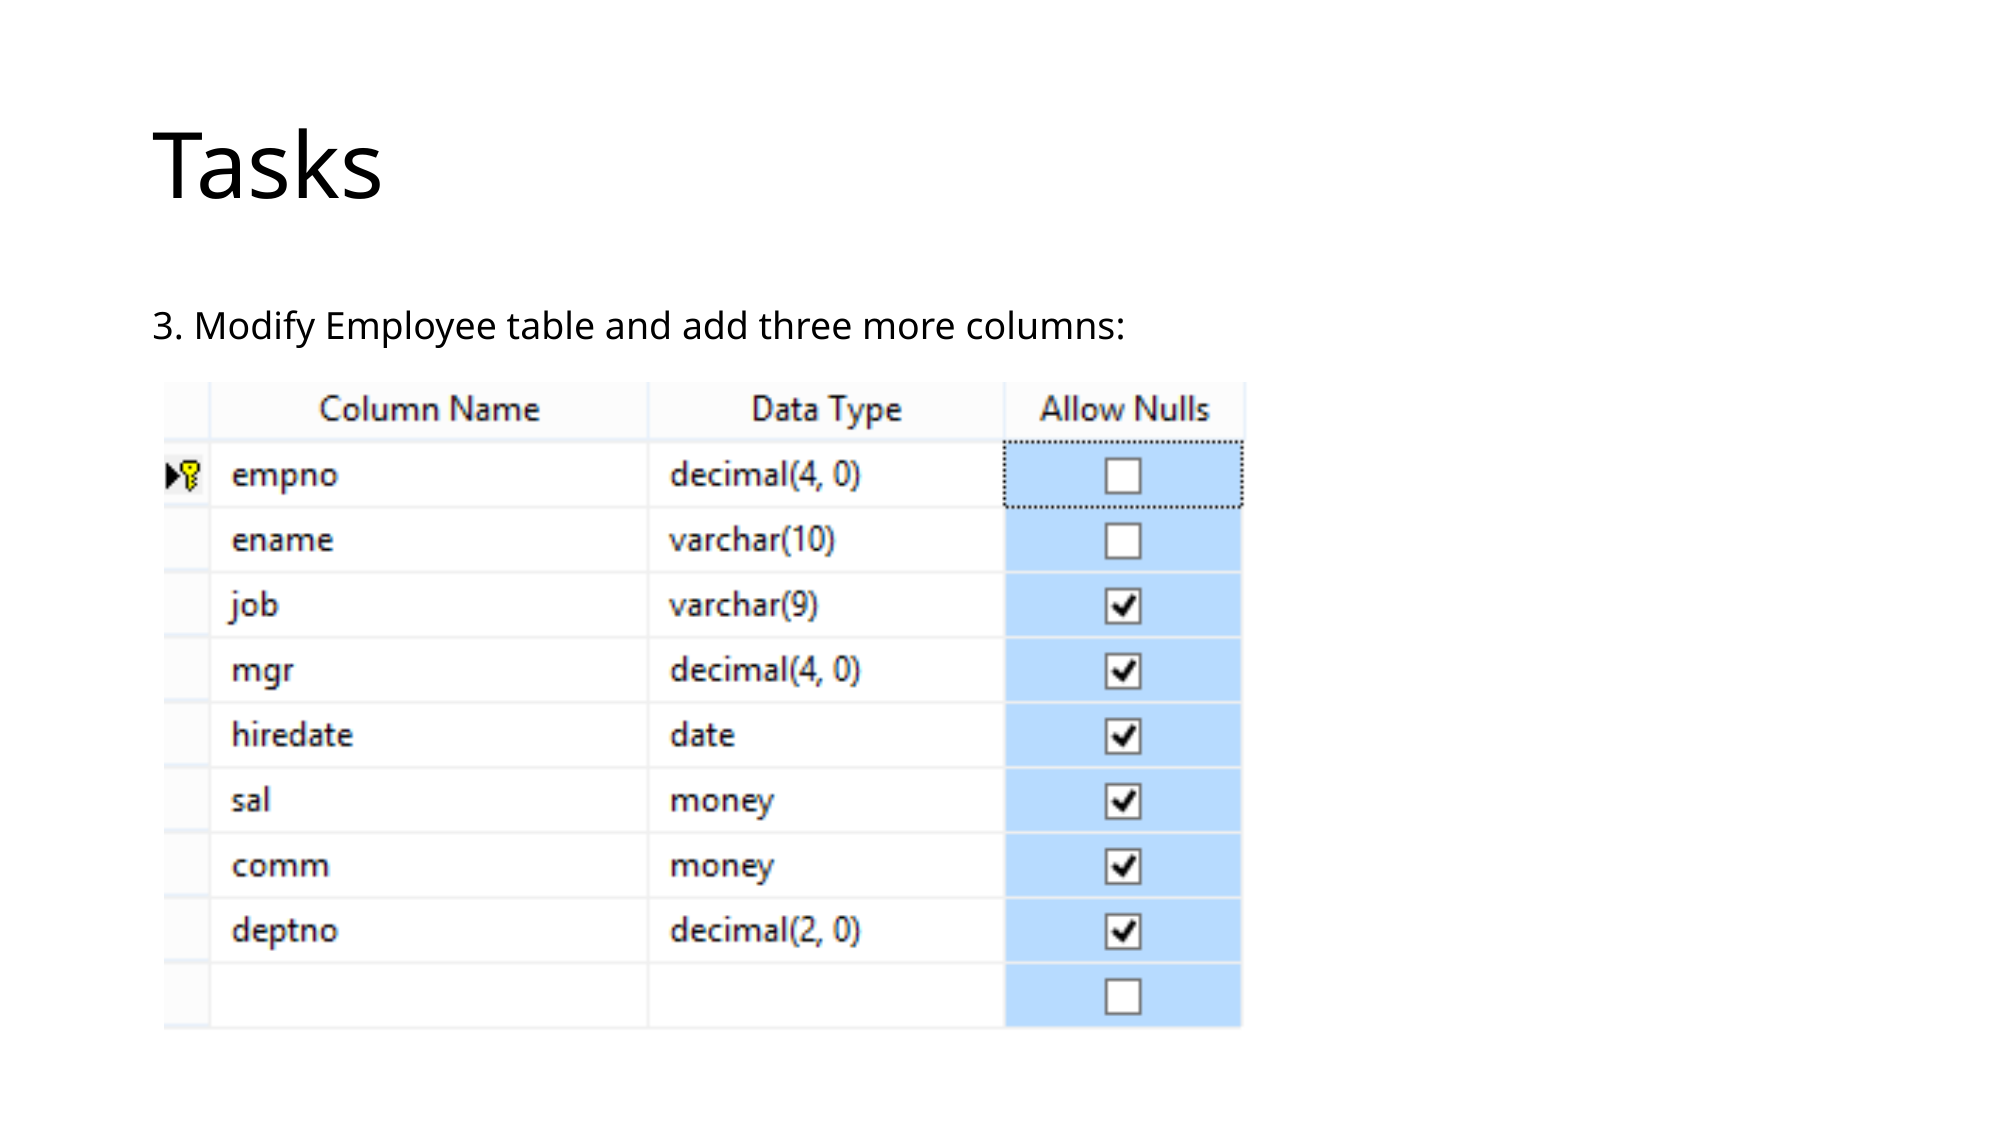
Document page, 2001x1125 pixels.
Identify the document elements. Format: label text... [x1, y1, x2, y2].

picture [164, 382, 1250, 1033]
list 3. Modify Employee table and add three more columns: [137, 299, 1863, 1014]
title Tasks [137, 59, 1863, 278]
